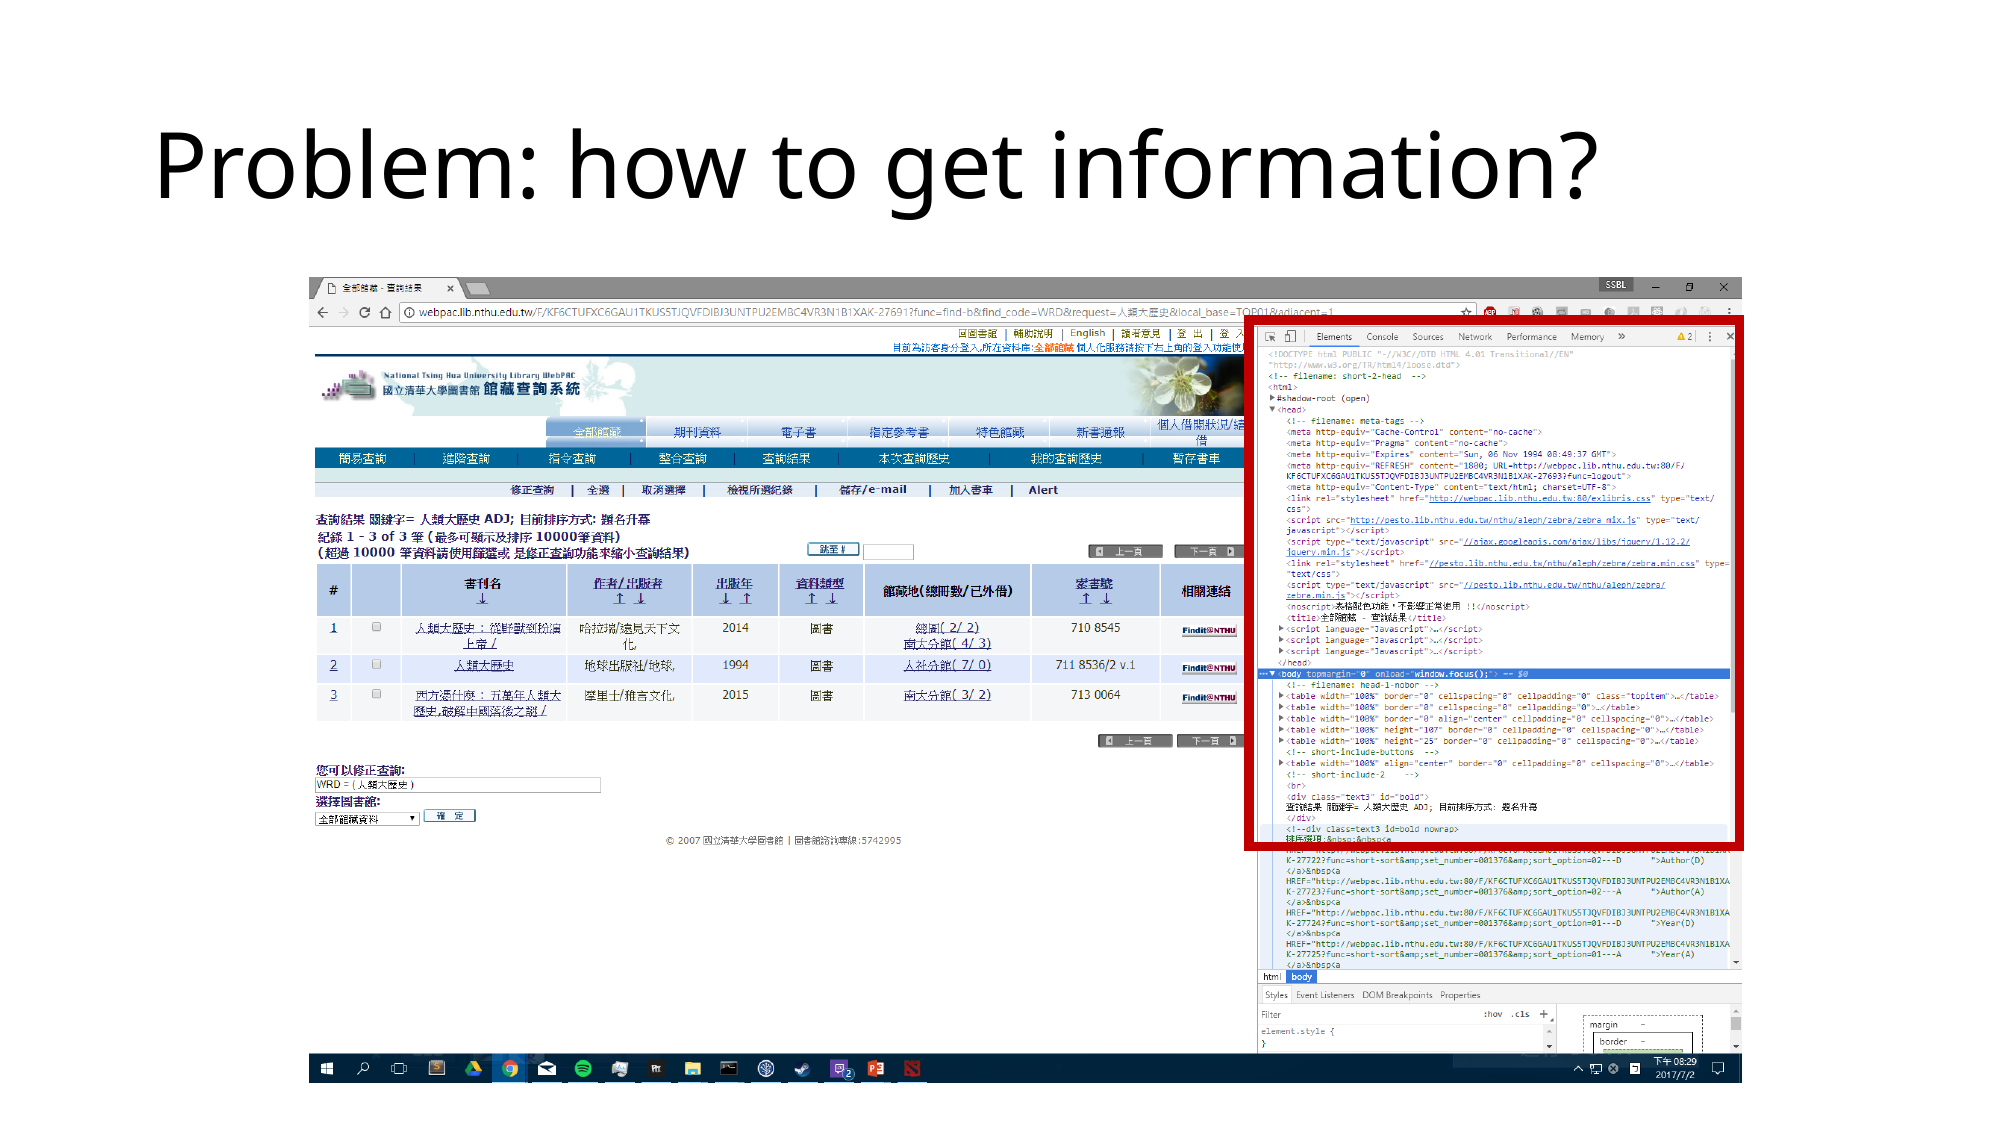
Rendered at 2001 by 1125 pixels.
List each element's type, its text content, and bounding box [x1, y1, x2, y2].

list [309, 277, 1742, 1083]
title Problem: how to get information? [137, 59, 1863, 278]
